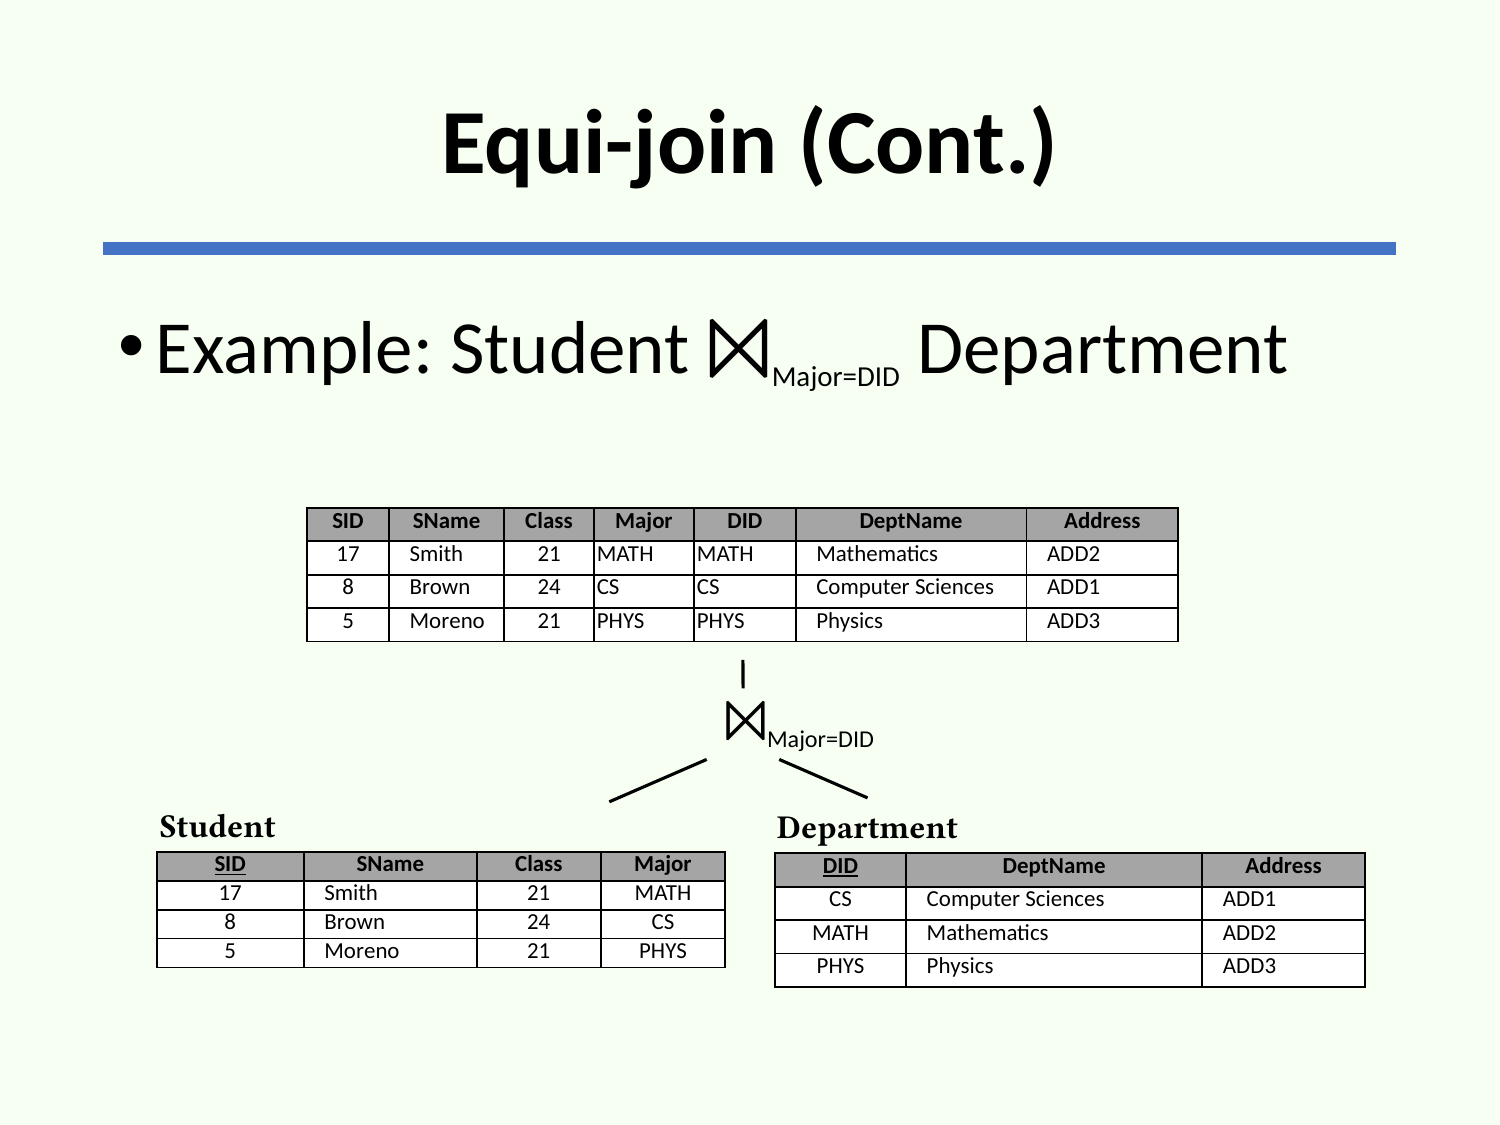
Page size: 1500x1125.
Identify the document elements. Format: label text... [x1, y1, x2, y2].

table_cell PHYS [602, 939, 724, 967]
text_box Student [145, 797, 292, 852]
table_header Major [602, 853, 724, 880]
table_cell 8 [308, 576, 388, 607]
table_header DID [695, 509, 795, 540]
table_cell 24 [505, 576, 593, 607]
list Example: Student ⨝Major=DID Department [103, 299, 1397, 1014]
title Equi-join (Cont.) [103, 35, 1397, 253]
table_header SID [158, 853, 303, 880]
table_cell Brown [390, 576, 503, 607]
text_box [609, 759, 707, 802]
table_cell Mathematics [797, 542, 1026, 574]
table_cell 5 [158, 939, 303, 967]
table_cell MATH [776, 921, 905, 953]
table_cell MATH [602, 882, 724, 909]
table_header Class [505, 509, 593, 540]
table_header Address [1203, 854, 1364, 886]
table_cell CS [695, 576, 795, 607]
table_cell 21 [505, 542, 593, 574]
table_header DeptName [797, 509, 1026, 540]
table_cell CS [776, 888, 905, 919]
table_cell Computer Sciences [797, 576, 1026, 607]
table_cell 21 [478, 939, 600, 967]
table_cell CS [595, 576, 693, 607]
table_cell 5 [308, 609, 388, 641]
table_cell Smith [305, 882, 476, 909]
table_cell 21 [505, 609, 593, 641]
table_cell ADD2 [1027, 542, 1177, 574]
table_header DeptName [907, 854, 1201, 886]
table_cell ADD1 [1203, 888, 1364, 919]
table_header Major [595, 509, 693, 540]
table_cell Physics [797, 609, 1026, 641]
table_cell ADD3 [1203, 954, 1364, 986]
table_cell Computer Sciences [907, 888, 1201, 919]
table_header SName [305, 853, 476, 880]
table_cell 17 [158, 882, 303, 909]
table_cell Mathematics [907, 921, 1201, 953]
table_cell ADD1 [1027, 576, 1177, 607]
table_cell PHYS [776, 954, 905, 986]
table_cell Moreno [305, 939, 476, 967]
table_cell ADD2 [1203, 921, 1364, 953]
table_cell Smith [390, 542, 503, 574]
table_header DID [776, 854, 905, 886]
text_box ⨝Major=DID [690, 663, 796, 777]
table_header SID [308, 509, 388, 540]
table_cell 24 [478, 911, 600, 938]
table_cell 21 [478, 882, 600, 909]
table_header Address [1027, 509, 1177, 540]
table_cell PHYS [695, 609, 795, 641]
table_cell CS [602, 911, 724, 938]
table_cell Moreno [390, 609, 503, 641]
table_cell MATH [695, 542, 795, 574]
table_cell Brown [305, 911, 476, 938]
table_cell 8 [158, 911, 303, 938]
text_box Department [761, 797, 974, 853]
table_header Class [478, 853, 600, 880]
table_header SName [390, 509, 503, 540]
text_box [779, 759, 868, 798]
table_cell Physics [907, 954, 1201, 986]
table_cell PHYS [595, 609, 693, 641]
table_cell MATH [595, 542, 693, 574]
table_cell ADD3 [1027, 609, 1177, 641]
table_cell 17 [308, 542, 388, 574]
